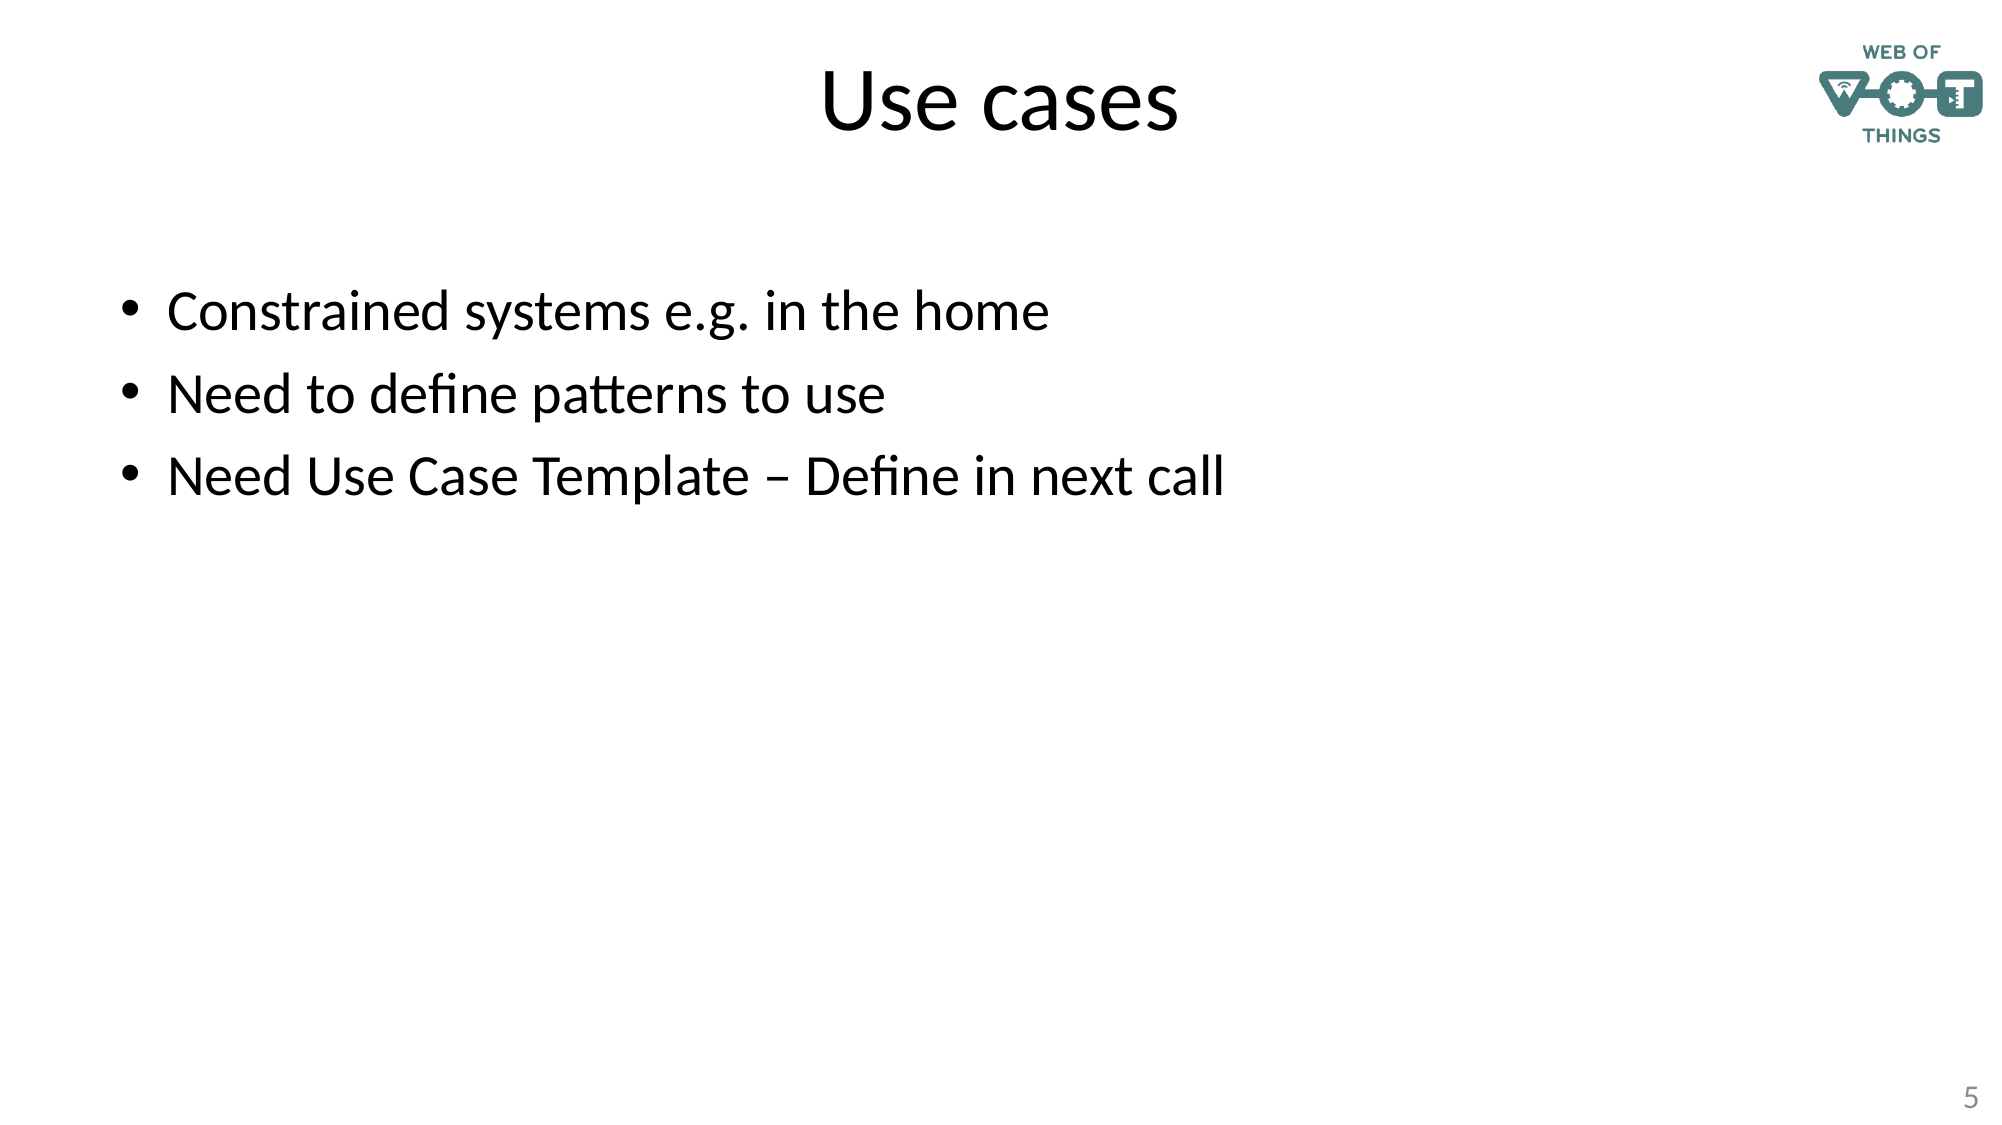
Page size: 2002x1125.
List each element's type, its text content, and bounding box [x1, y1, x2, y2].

title Use cases [0, 0, 2001, 188]
slide_number 5 [1532, 1065, 2000, 1125]
list Constrained systems e.g. in the home Need to define patterns to use Need Use Case Template – Define in next call [100, 262, 1901, 1005]
